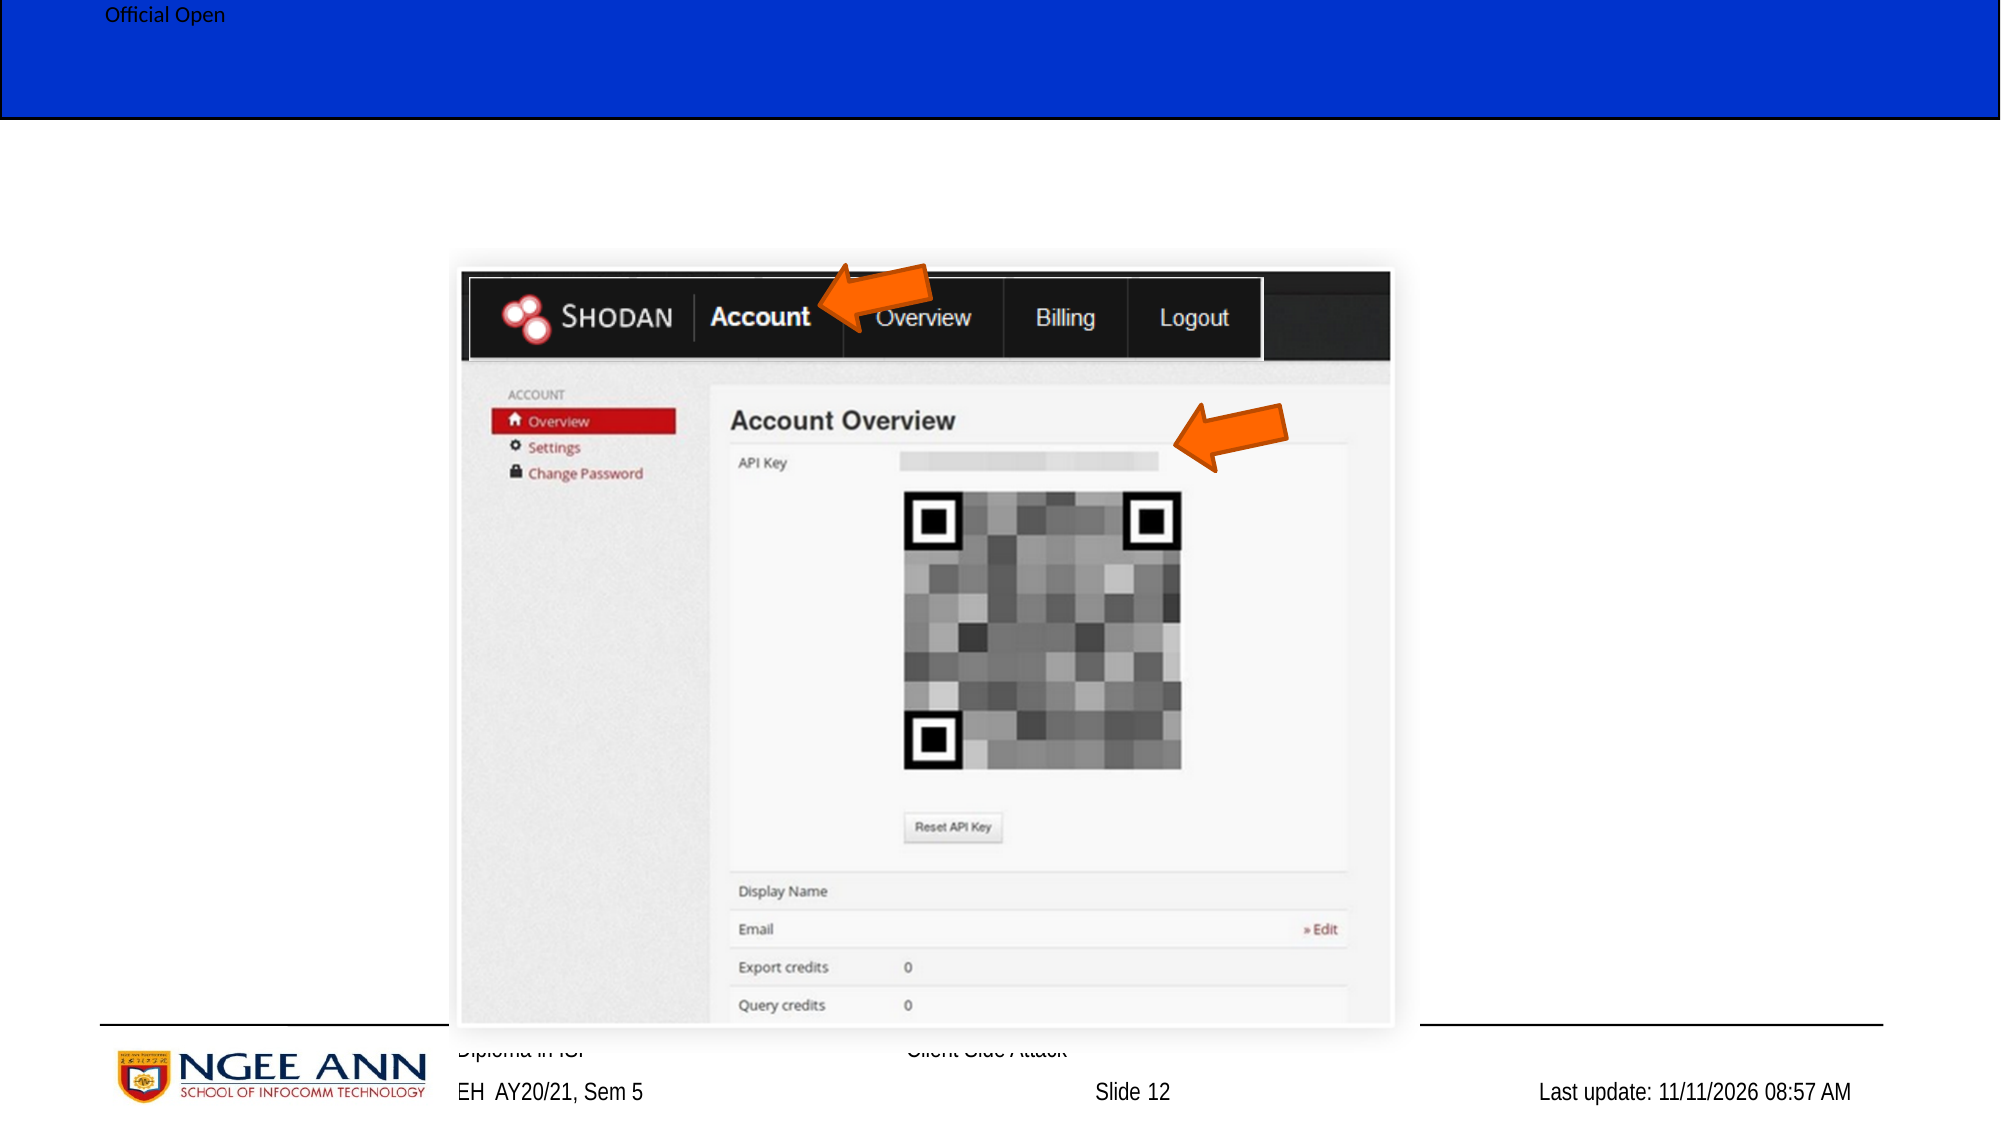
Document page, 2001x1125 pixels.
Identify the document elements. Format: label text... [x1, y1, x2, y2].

title Check out the API Key assigned to your account [135, 58, 2000, 280]
picture [83, 248, 1420, 1125]
